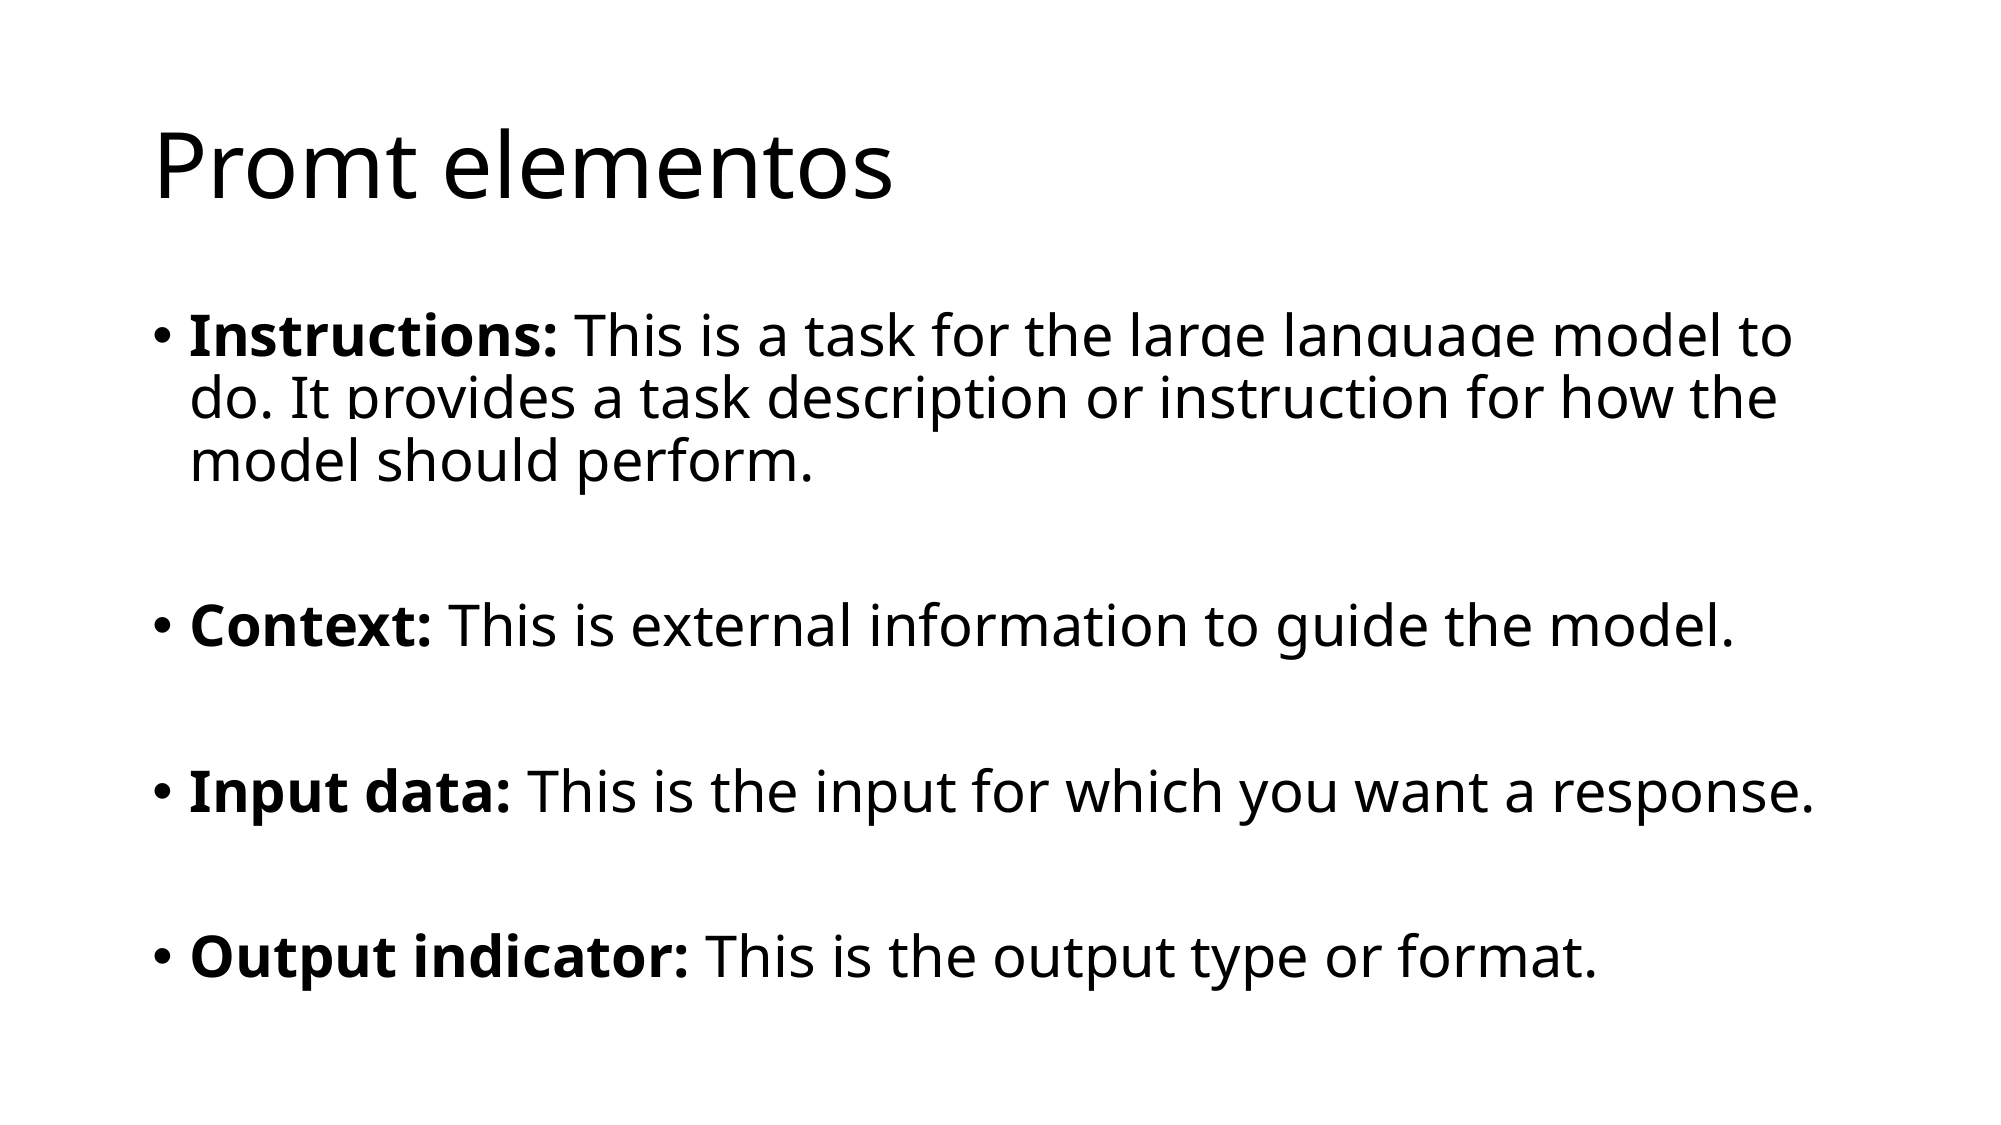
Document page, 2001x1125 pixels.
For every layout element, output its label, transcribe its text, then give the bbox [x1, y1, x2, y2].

title Promt elementos [137, 59, 1863, 278]
list Instructions: This is a task for the large language model to do. It provides a task description or instruction for how the model should perform. Context: This is external information to guide the model. Input data: This is the input for which you want a response. Output indicator: This is the output type or format. [137, 299, 1863, 1014]
